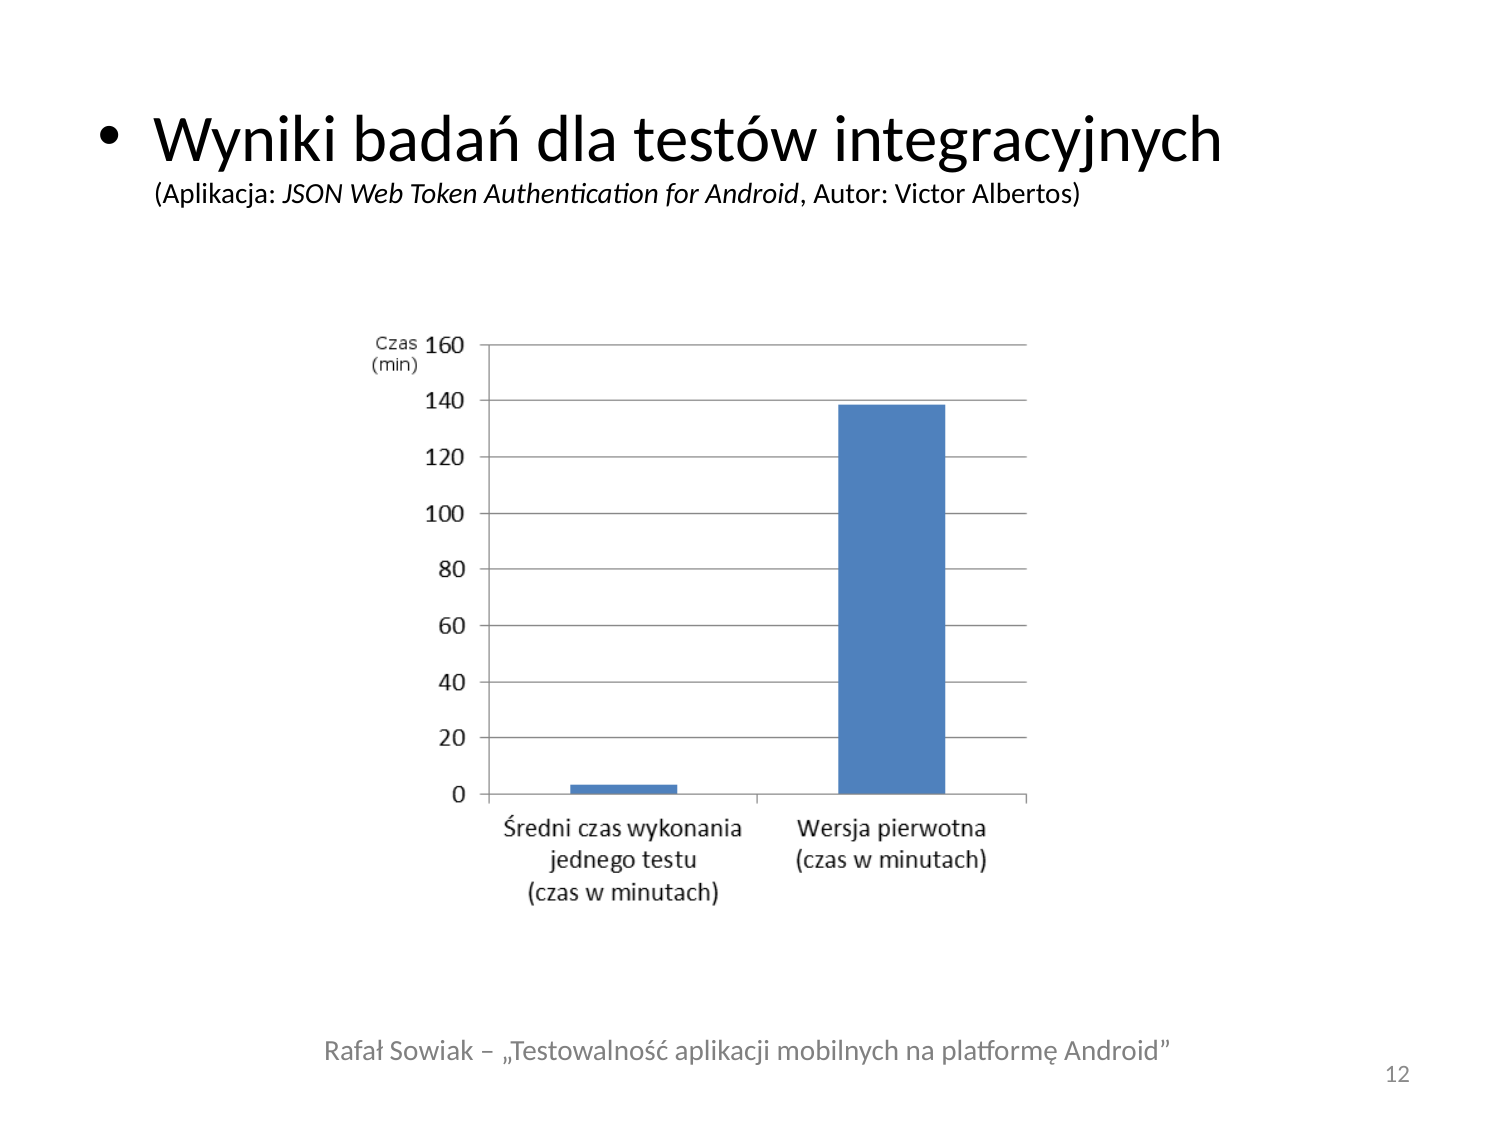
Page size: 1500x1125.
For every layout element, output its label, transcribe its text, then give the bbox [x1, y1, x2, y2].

list Wyniki badań dla testów integracyjnych (Aplikacja: JSON Web Token Authentication for Android, Autor: Victor Albertos) [82, 86, 1425, 965]
picture [353, 323, 1046, 918]
slide_number 12 [1074, 1042, 1425, 1103]
title Rafał Sowiak – „Testowalność aplikacji mobilnych na platformę Android” [76, 992, 1420, 1106]
